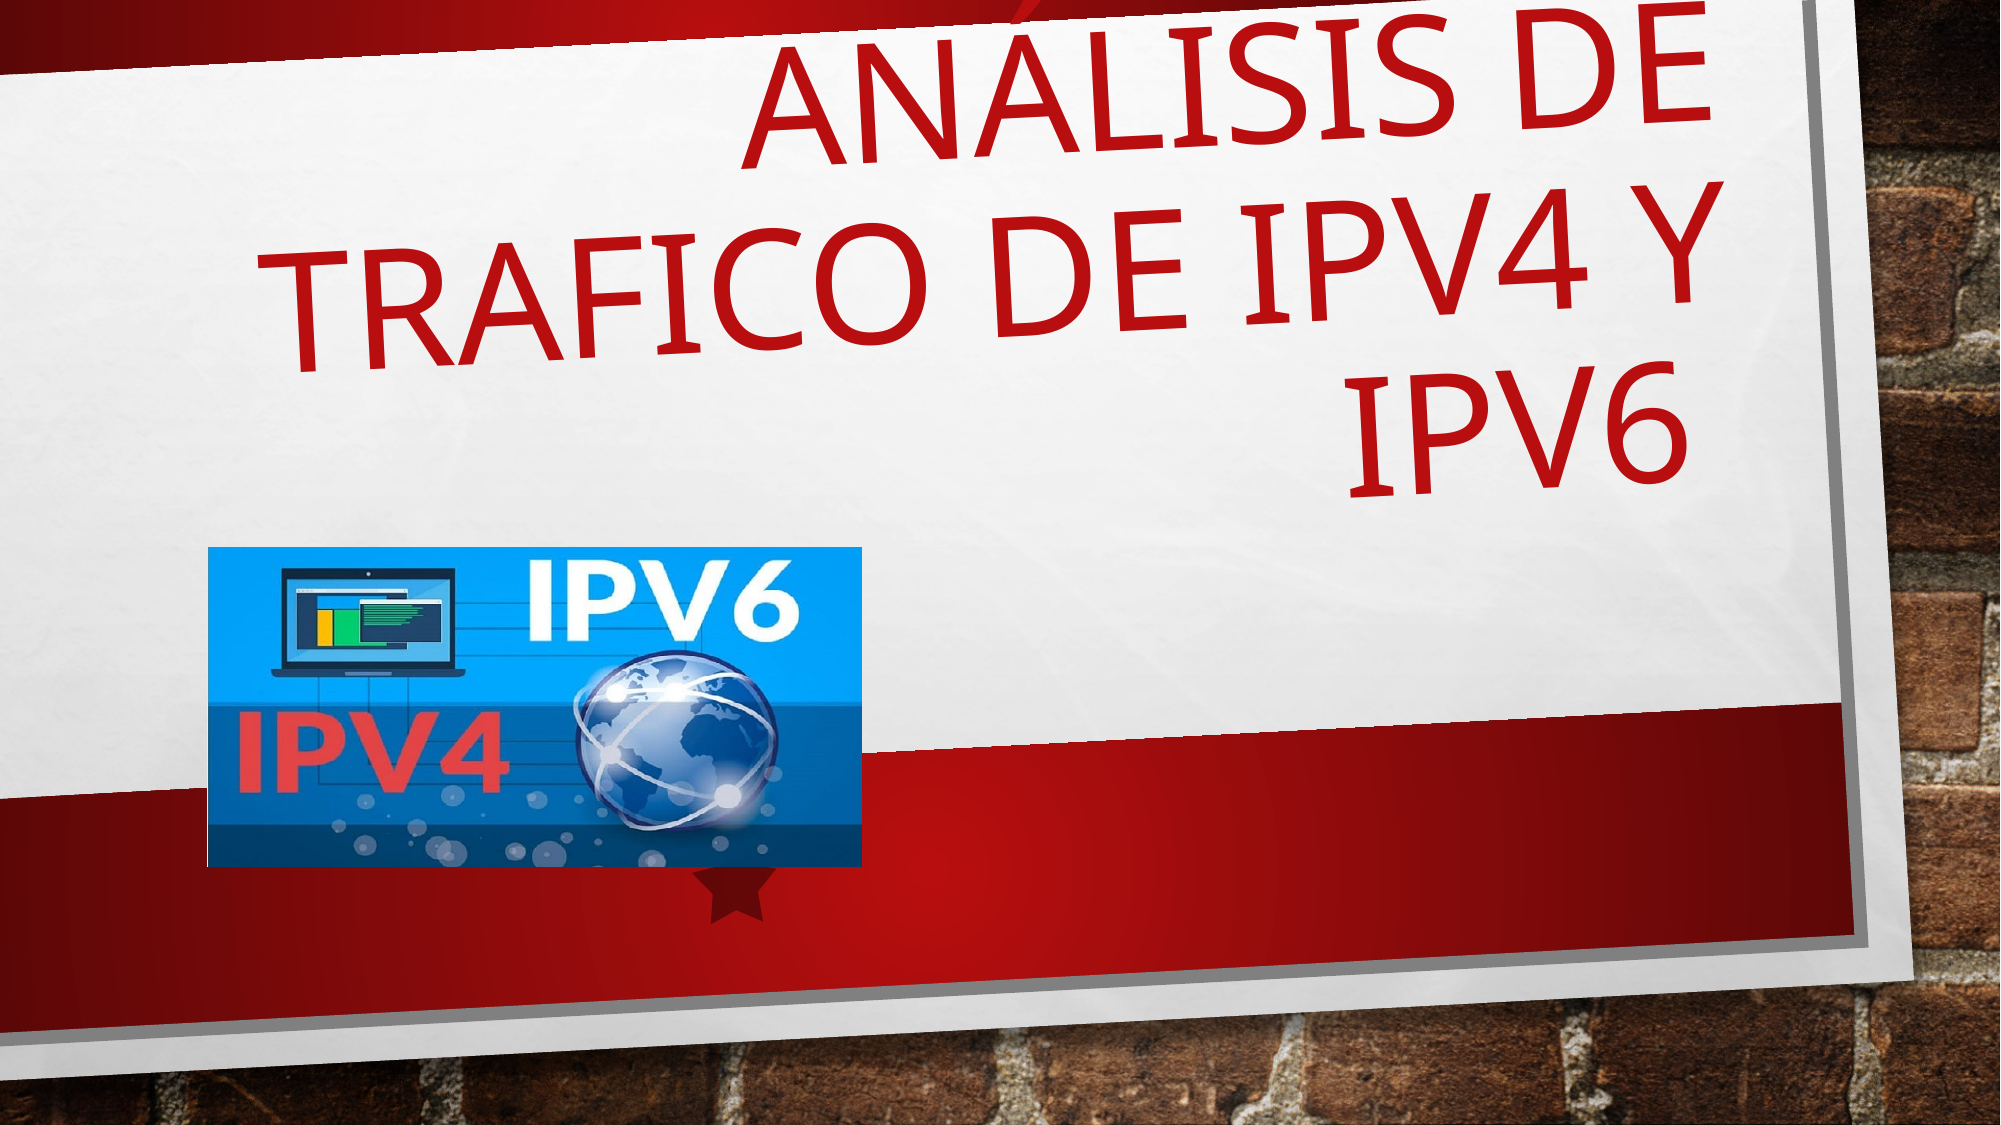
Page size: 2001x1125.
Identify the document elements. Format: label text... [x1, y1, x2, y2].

title Análisis de trafico de ipv4 y ipv6 [135, 67, 1758, 605]
picture [0, 0, 2000, 1125]
picture [597, 626, 663, 632]
picture [207, 547, 863, 867]
